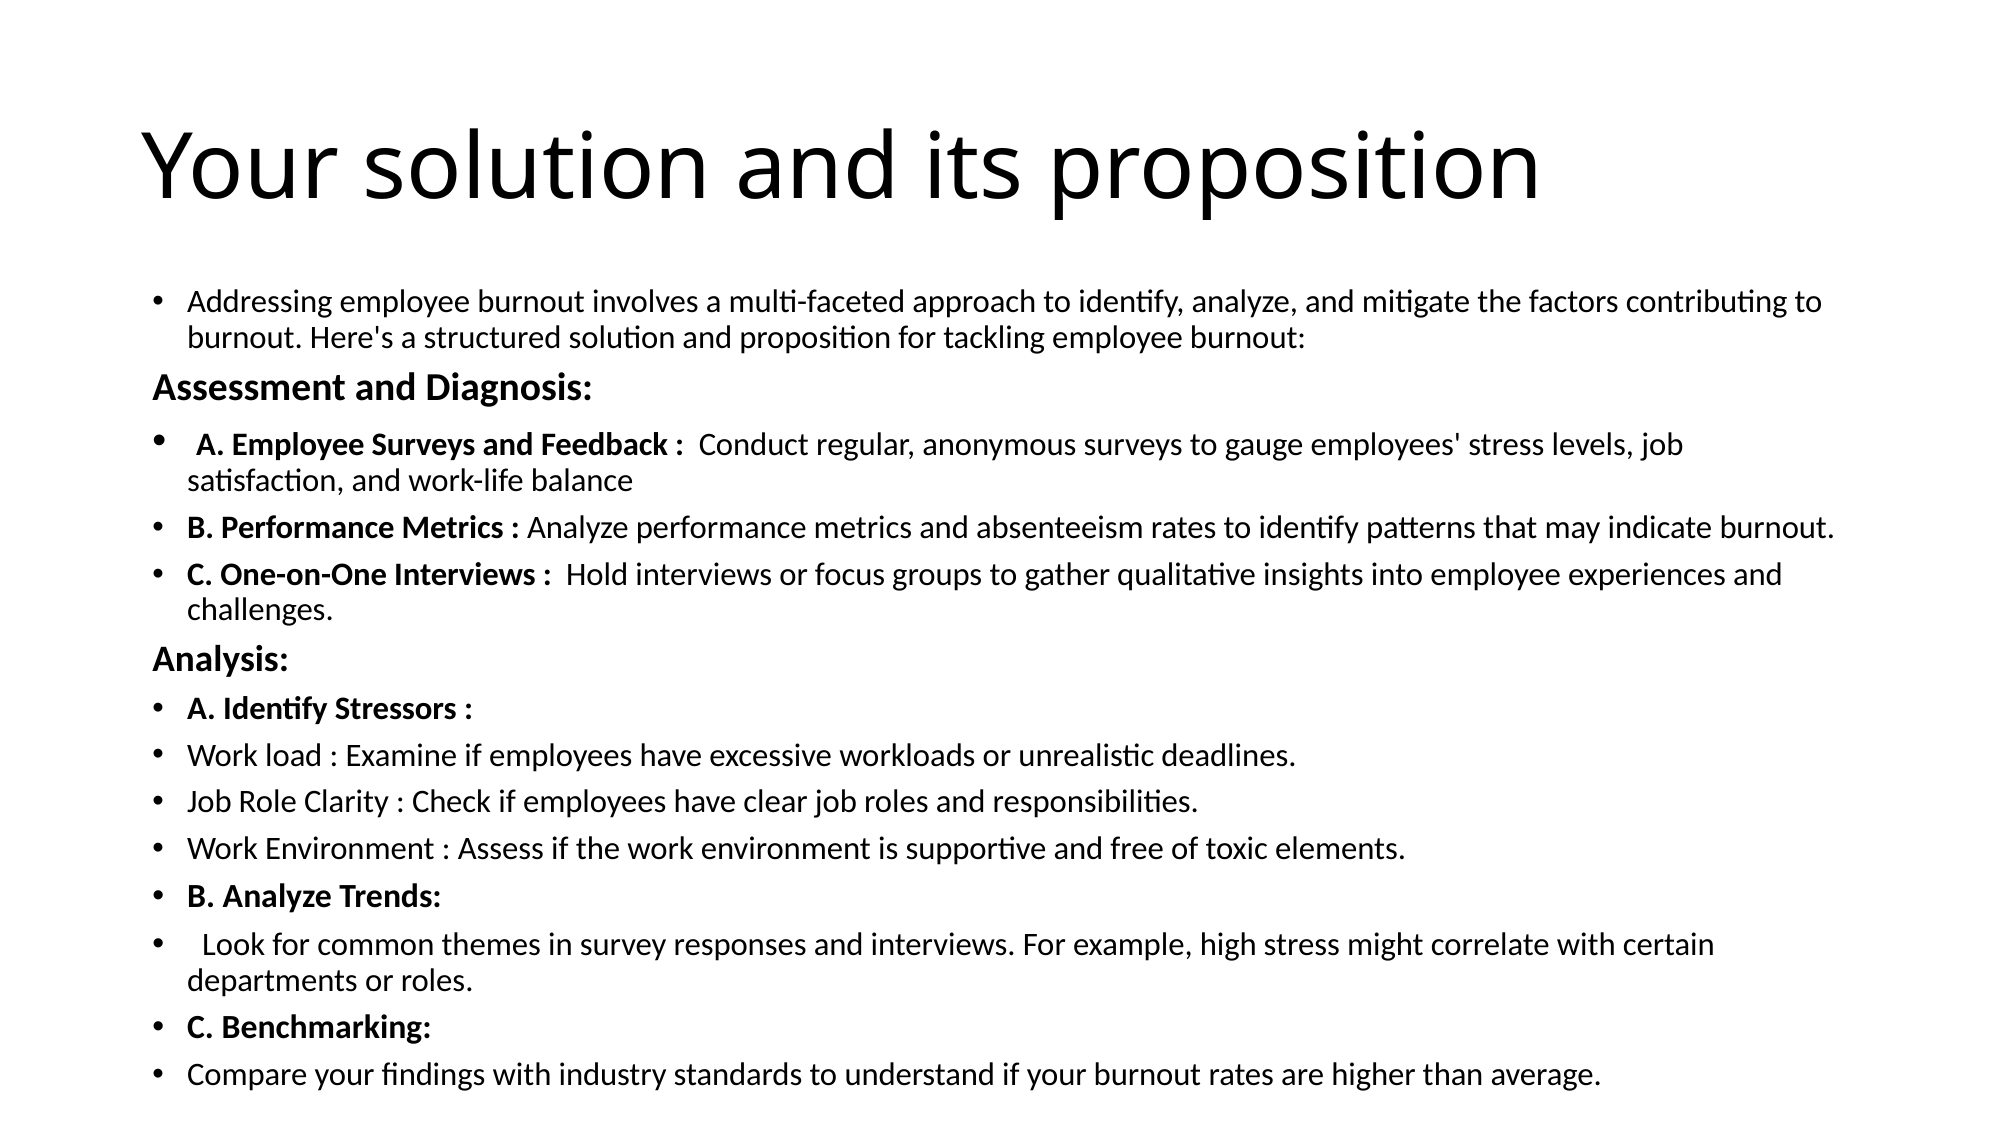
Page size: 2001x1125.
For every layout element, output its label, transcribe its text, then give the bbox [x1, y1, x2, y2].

title Your solution and its proposition [126, 59, 1852, 278]
list Addressing employee burnout involves a multi-faceted approach to identify, analyze, and mitigate the factors contributing to burnout. Here's a structured solution and proposition for tackling employee burnout: Assessment and Diagnosis: A. Employee Surveys and Feedback : Conduct regular, anonymous surveys to gauge employees' stress levels, job satisfaction, and work-life balance B. Performance Metrics : Analyze performance metrics and absenteeism rates to identify patterns that may indicate burnout. C. One-on-One Interviews : Hold interviews or focus groups to gather qualitative insights into employee experiences and challenges. Analysis: A. Identify Stressors : Work load : Examine if employees have excessive workloads or unrealistic deadlines. Job Role Clarity : Check if employees have clear job roles and responsibilities. Work Environment : Assess if the work environment is supportive and free of toxic elements. B. Analyze Trends: Look for common themes in survey responses and interviews. For example, high stress might correlate with certain departments or roles. C. Benchmarking: Compare your findings with industry standards to understand if your burnout rates are higher than average. [137, 277, 1863, 1125]
